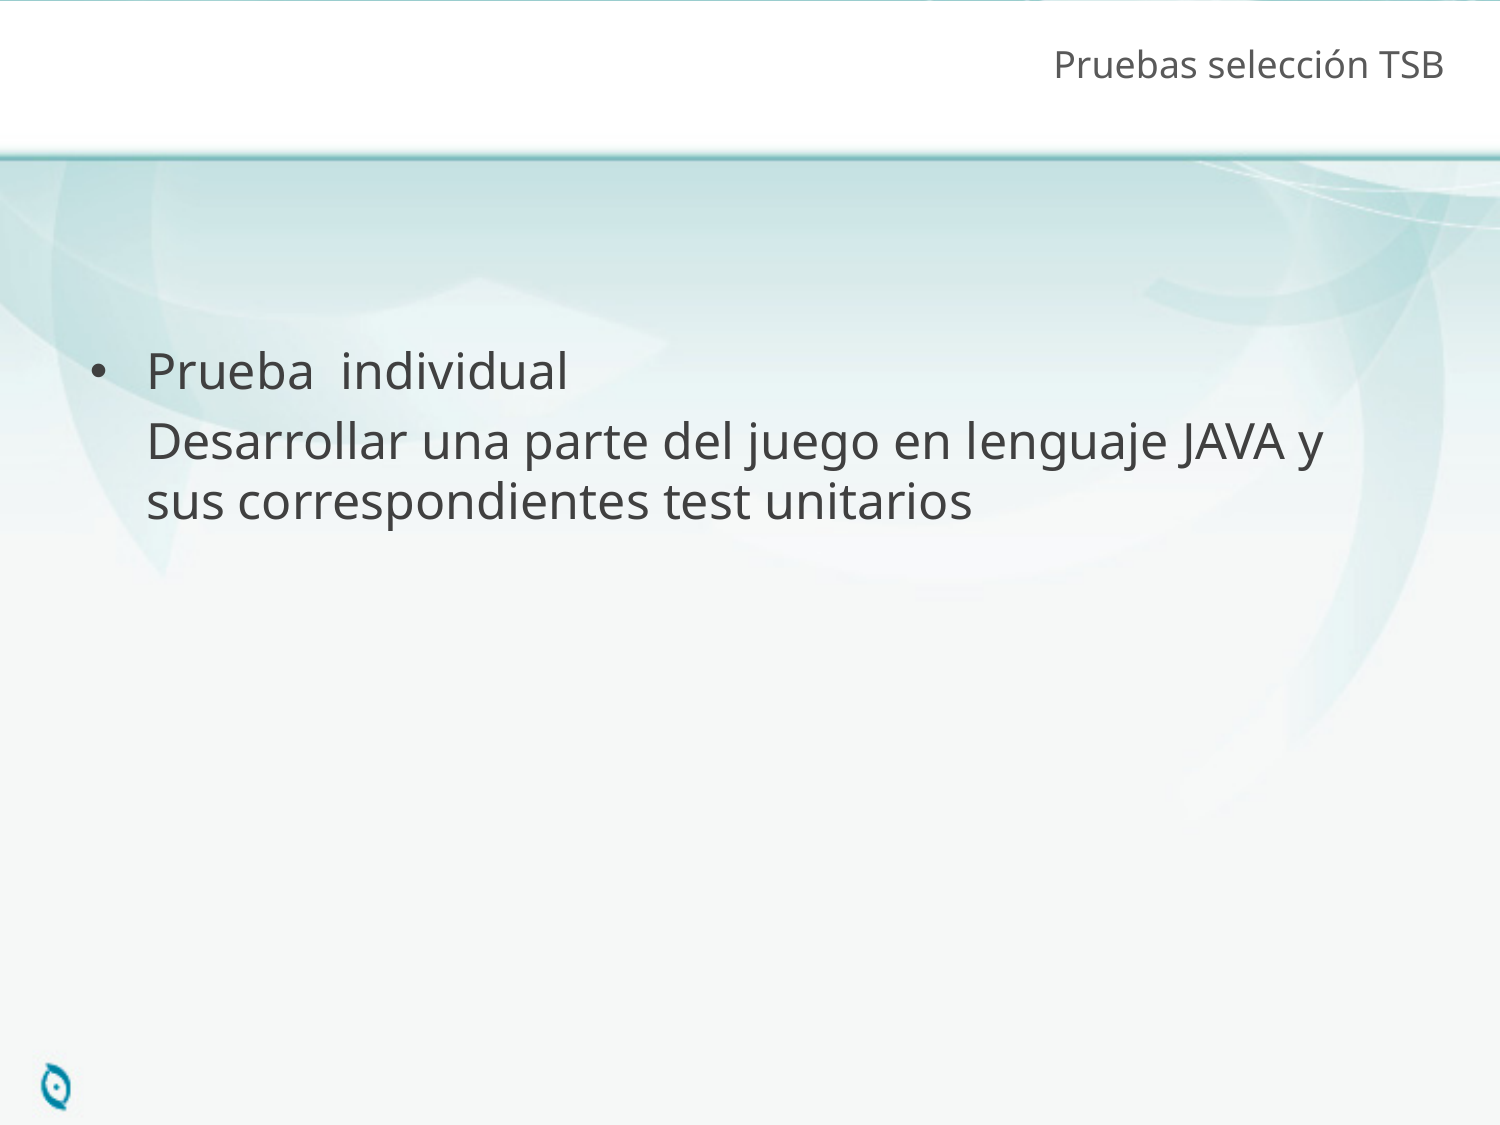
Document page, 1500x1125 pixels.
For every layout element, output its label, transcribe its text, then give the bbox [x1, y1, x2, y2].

title Pruebas selección TSB [726, 23, 1461, 94]
picture [0, 0, 1500, 1125]
list Prueba individual Desarrollar una parte del juego en lenguaje JAVA y sus correspondientes test unitarios [75, 262, 1425, 1005]
